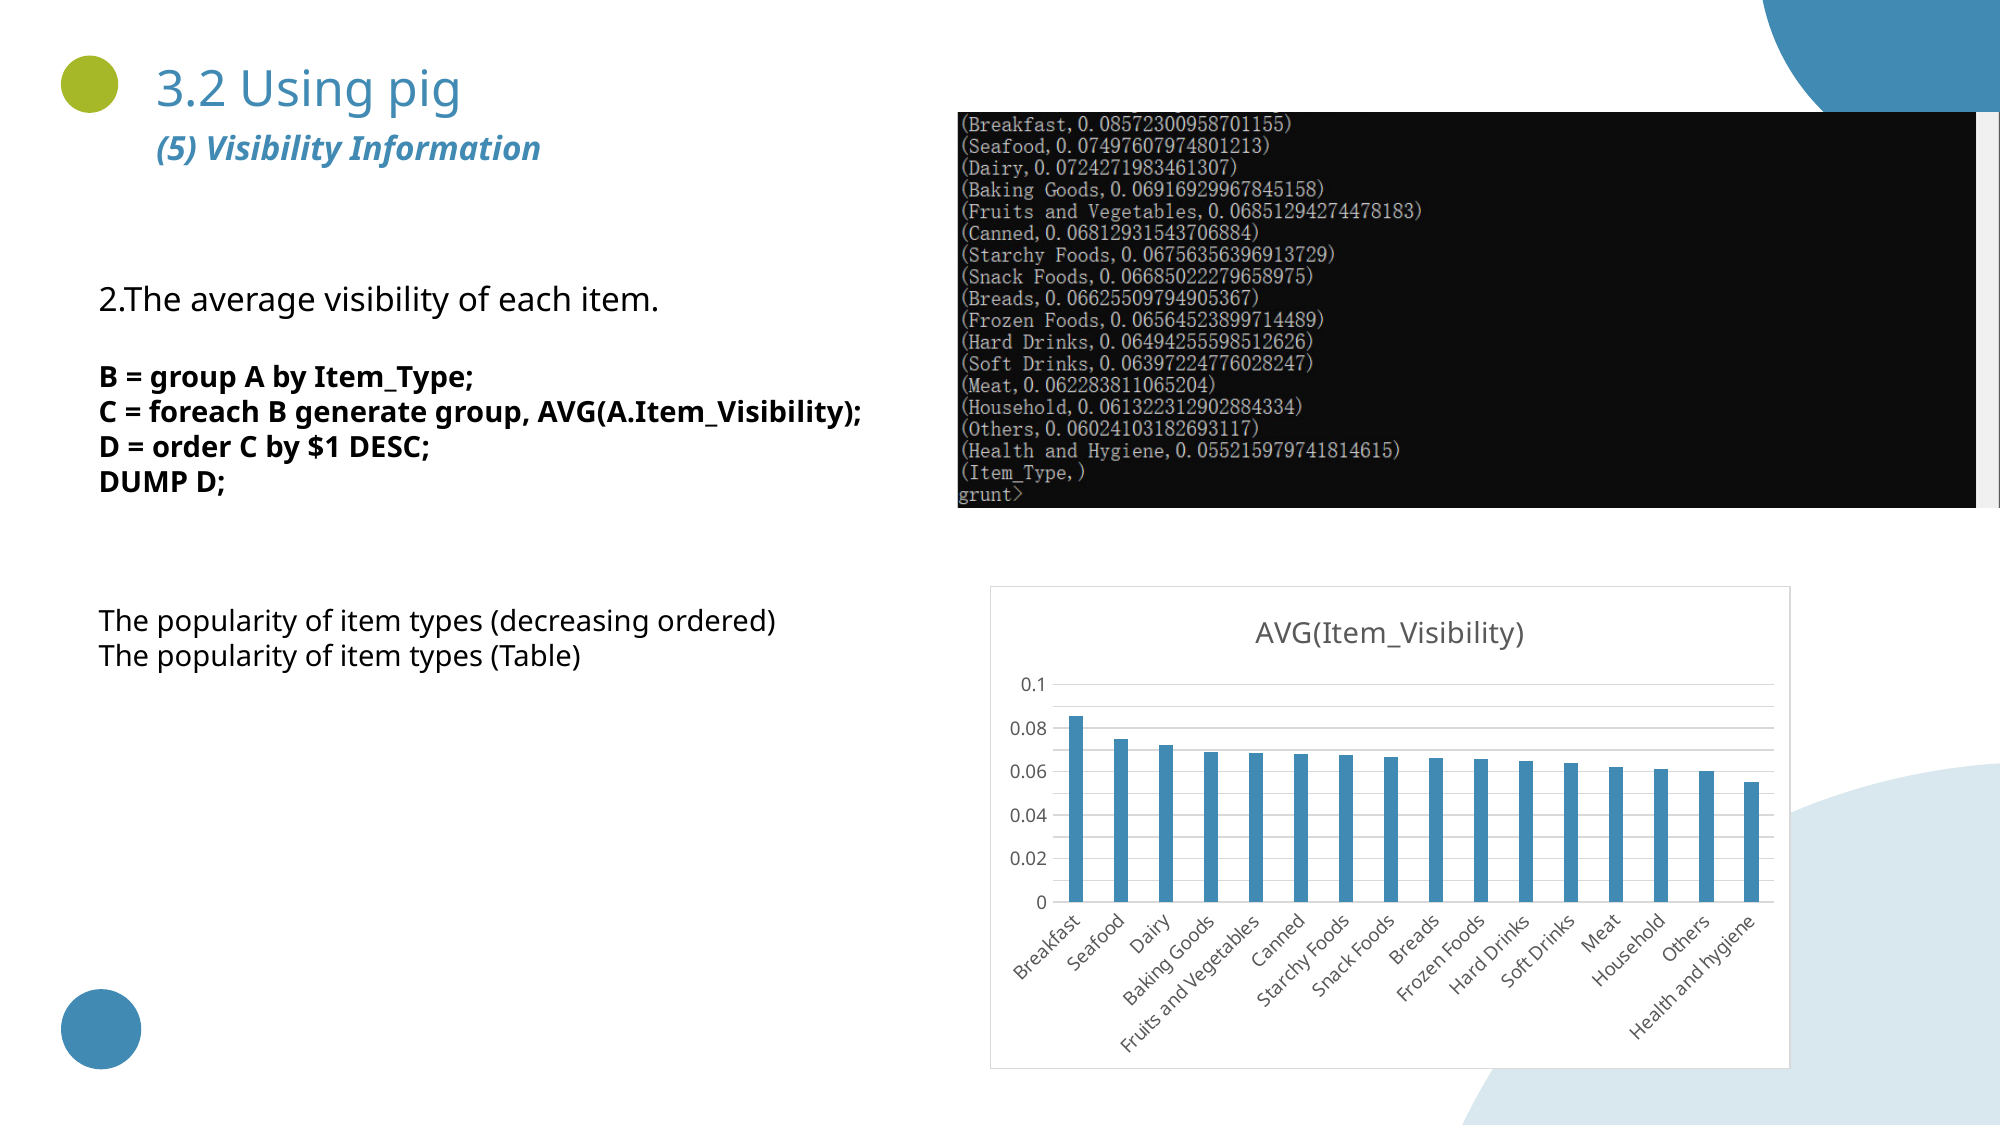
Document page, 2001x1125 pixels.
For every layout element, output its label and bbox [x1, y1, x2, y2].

text_box [60, 0, 2000, 1125]
picture [957, 112, 2000, 508]
chart [989, 585, 1791, 1070]
